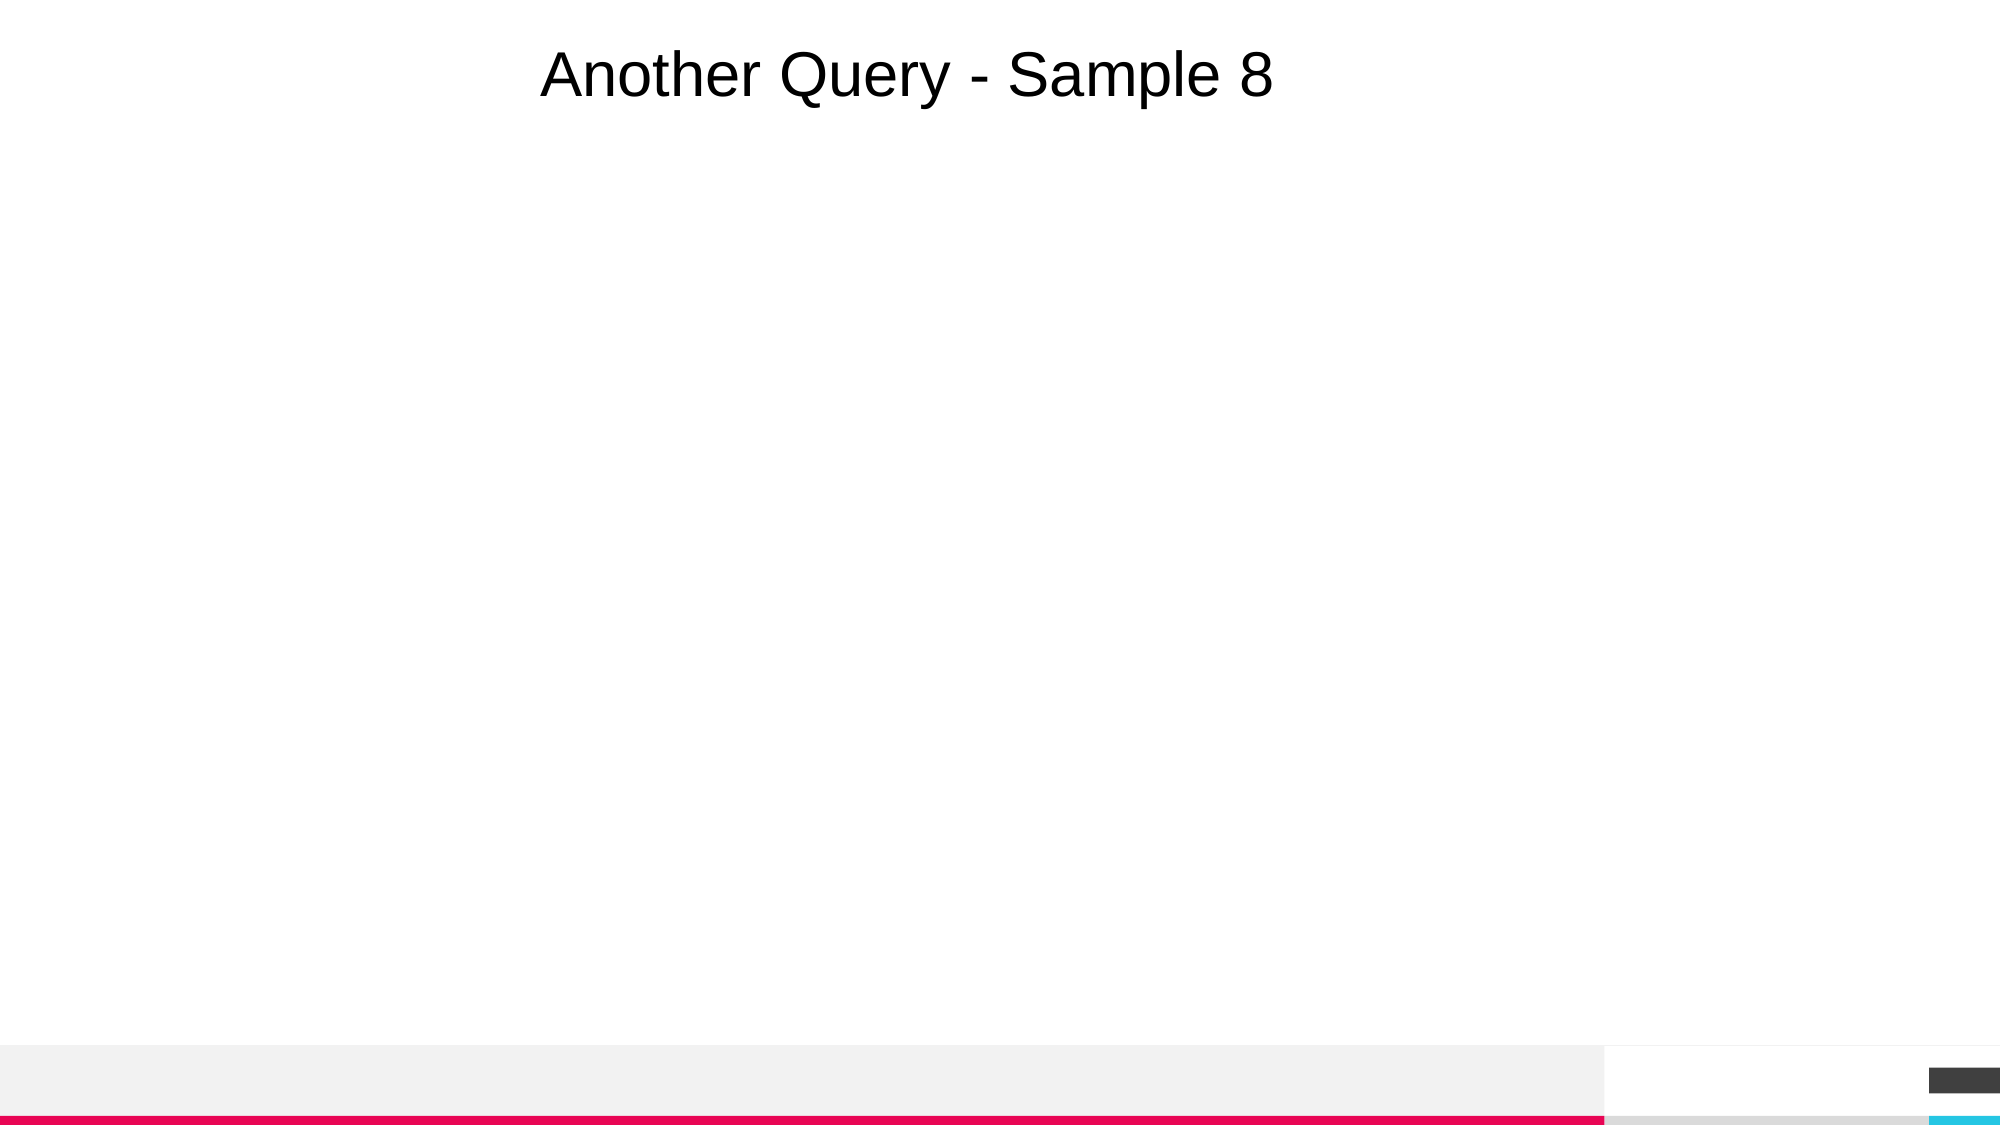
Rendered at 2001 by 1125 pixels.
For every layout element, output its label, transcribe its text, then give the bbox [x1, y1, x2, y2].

slide_number [1928, 1067, 2000, 1094]
title Another Query - Sample 8 [539, 34, 1400, 107]
